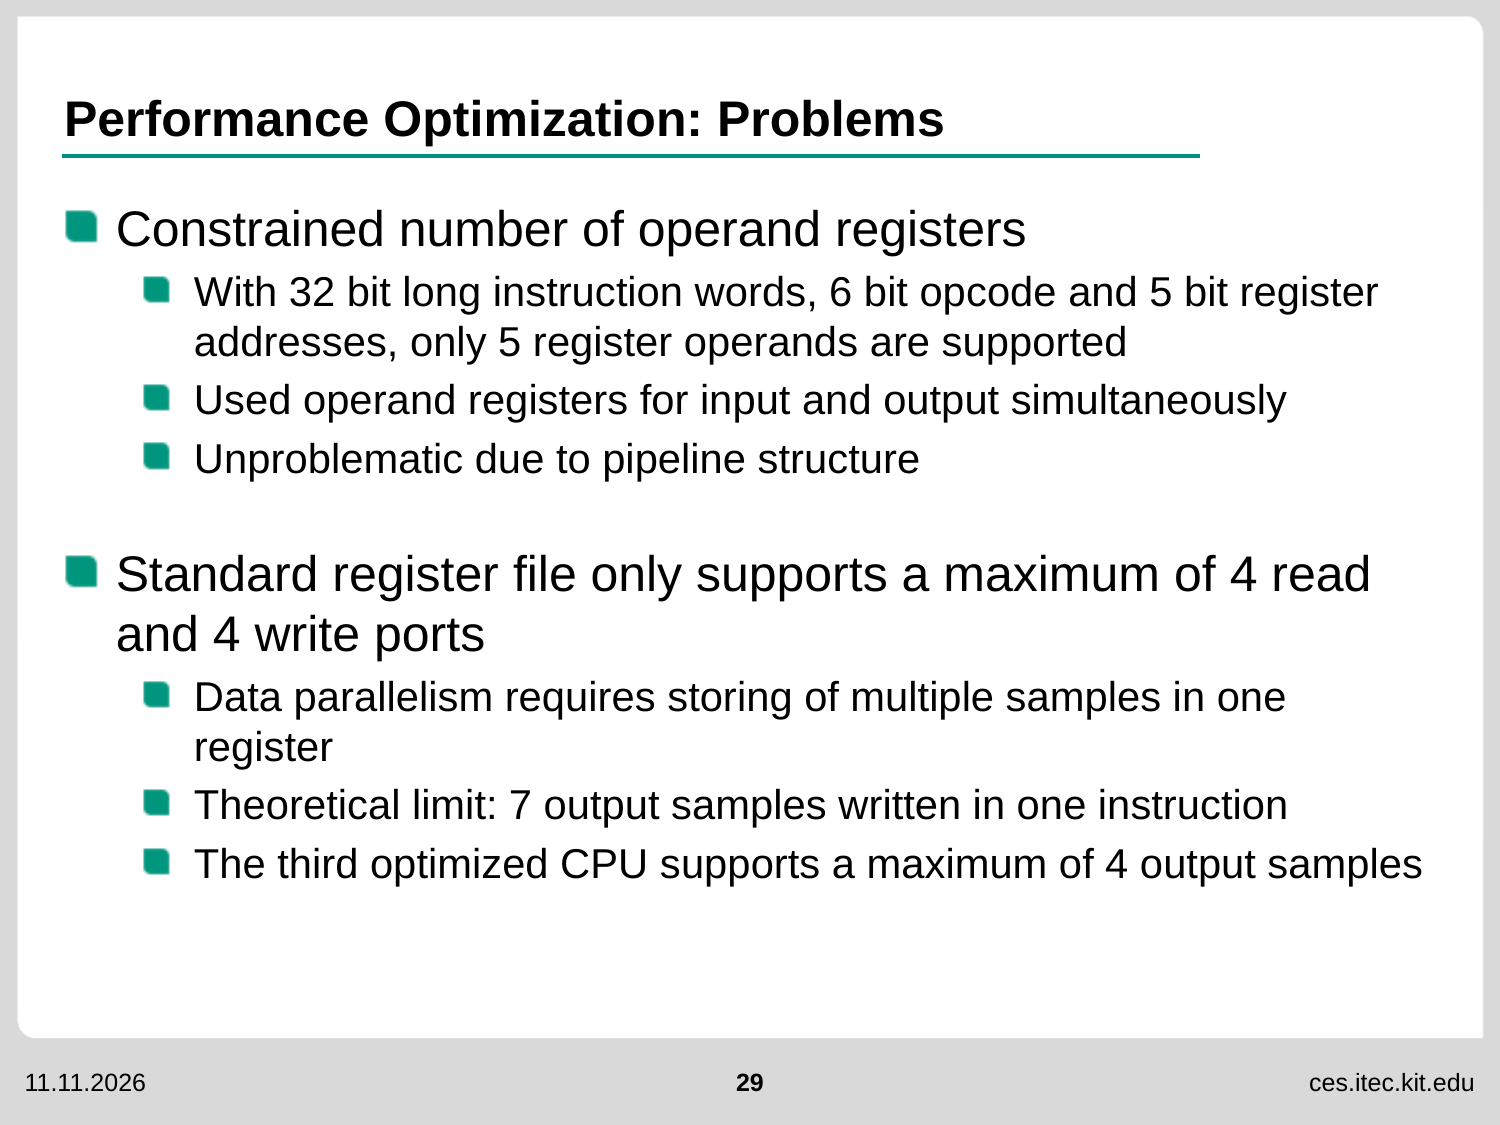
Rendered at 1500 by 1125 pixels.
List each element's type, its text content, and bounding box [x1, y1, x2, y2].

picture [0, 0, 1500, 1125]
title Performance Optimization: Problems [63, 54, 1199, 148]
list Constrained number of operand registers With 32 bit long instruction words, 6 bit opcode and 5 bit register addresses, only 5 register operands are supported Used operand registers for input and output simultaneously Unproblematic due to pipeline structure Standard register file only supports a maximum of 4 read and 4 write ports Data parallelism requires storing of multiple samples in one register Theoretical limit: 7 output samples written in one instruction The third optimized CPU supports a maximum of 4 output samples [64, 196, 1436, 1000]
